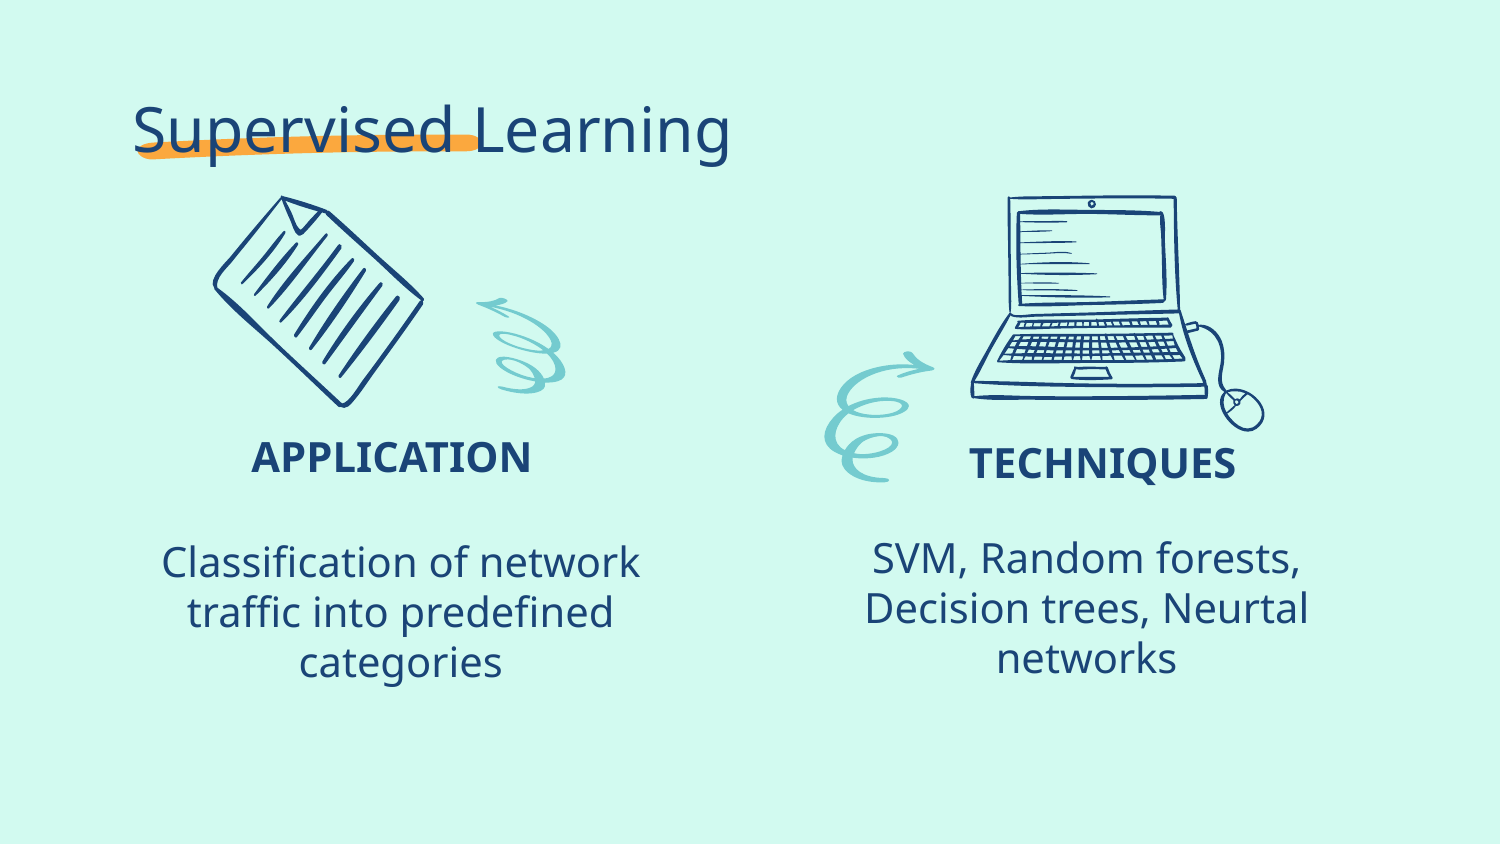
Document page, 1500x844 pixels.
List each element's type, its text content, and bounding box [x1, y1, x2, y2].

subtitle TECHNIQUES [924, 421, 1282, 501]
text_box [475, 297, 566, 394]
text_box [969, 195, 1277, 432]
subtitle Classification of network traffic into predefined categories [122, 470, 680, 811]
title Supervised Learning [117, 88, 1383, 167]
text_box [206, 195, 425, 409]
subtitle SVM, Random forests, Decision trees, Neurtal networks [841, 516, 1332, 727]
subtitle APPLICATION [137, 415, 636, 494]
text_box [824, 351, 935, 483]
